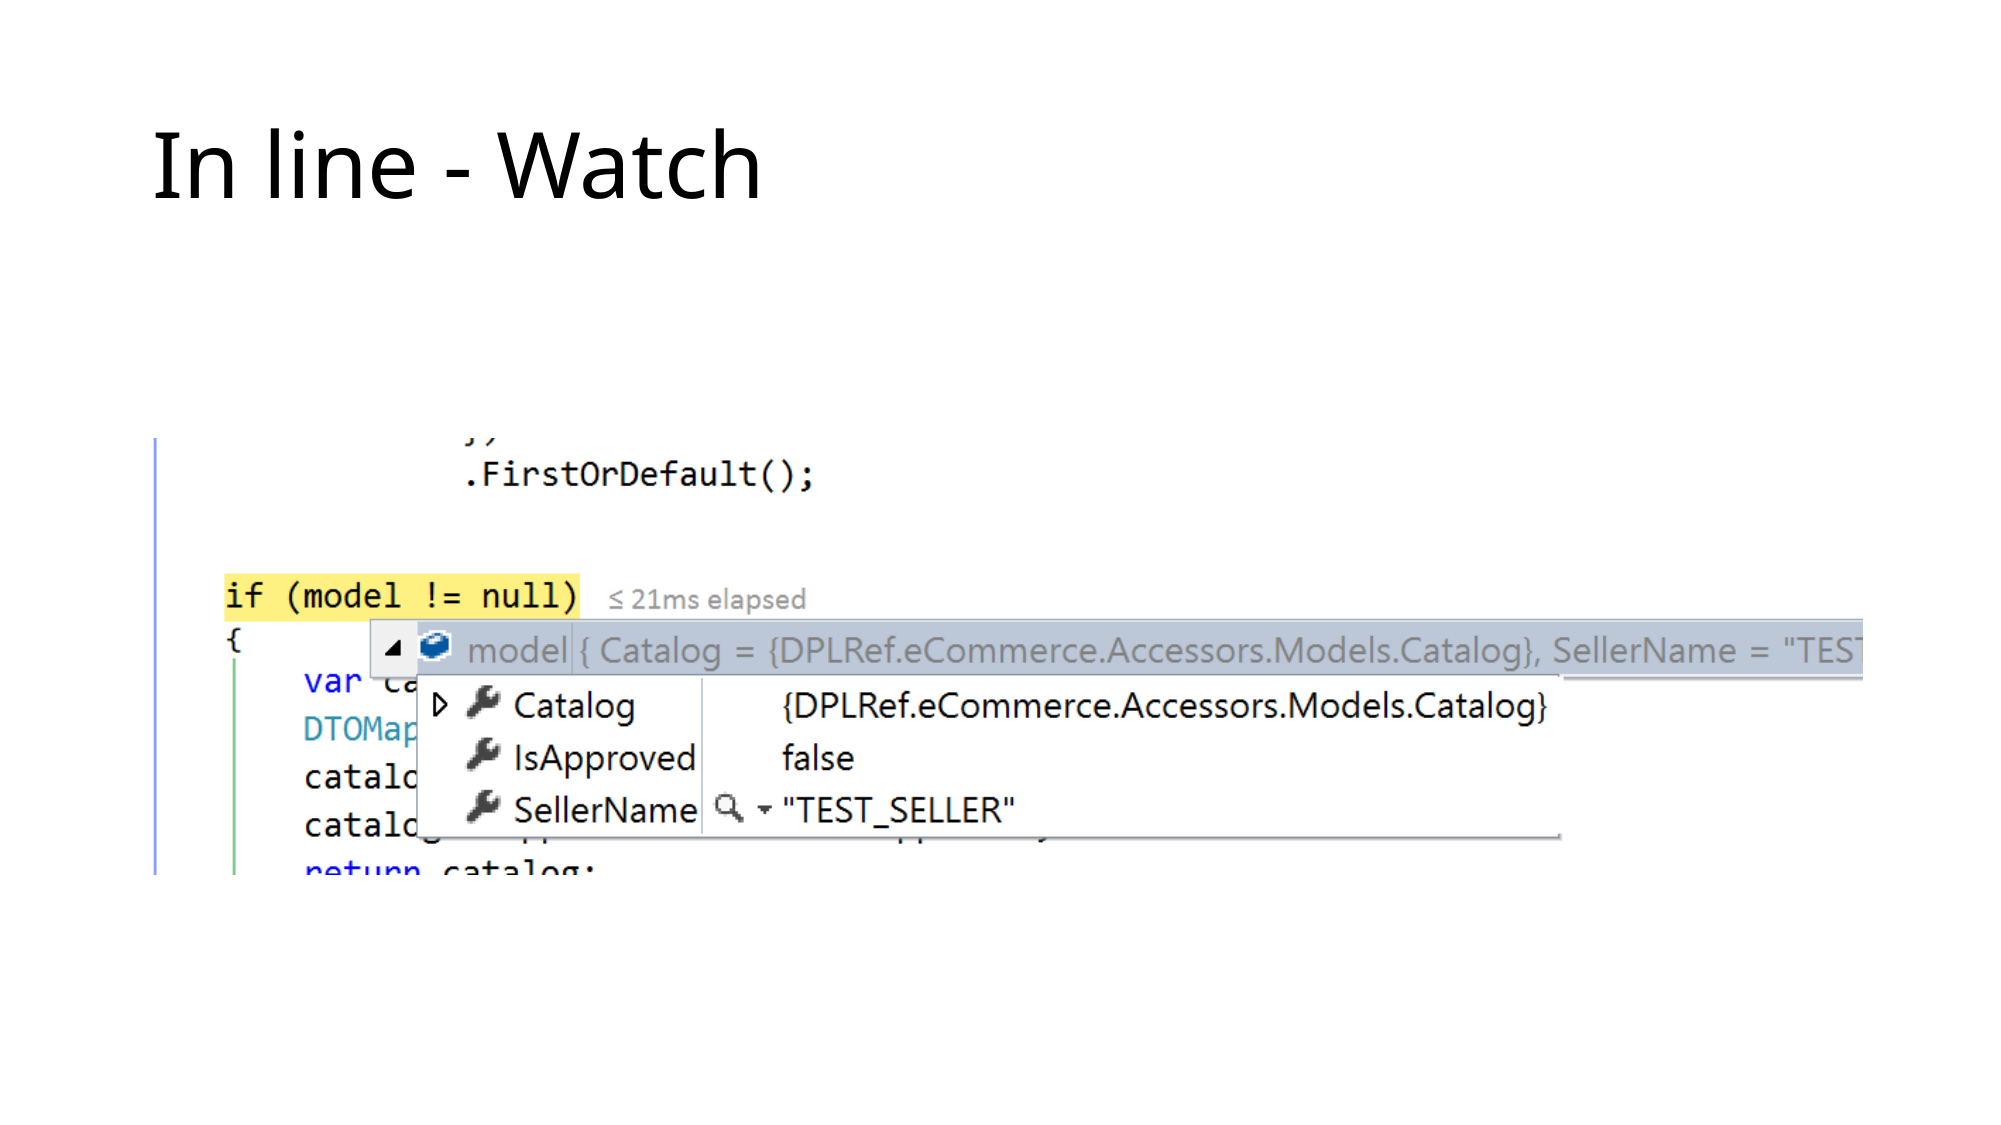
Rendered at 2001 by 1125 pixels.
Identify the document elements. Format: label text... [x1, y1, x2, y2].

title In line - Watch [137, 59, 1863, 278]
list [137, 438, 1863, 875]
